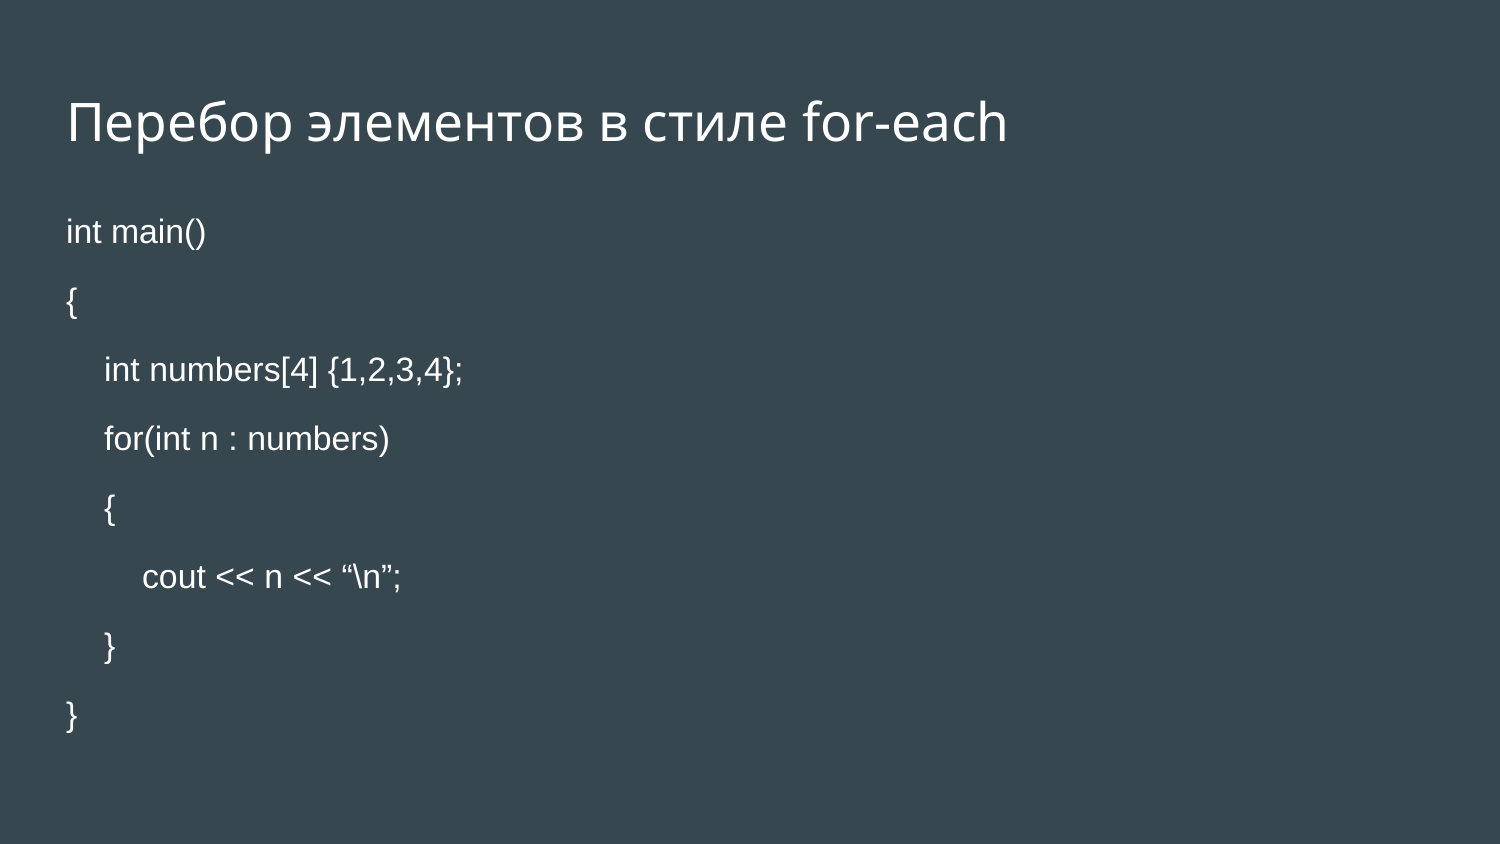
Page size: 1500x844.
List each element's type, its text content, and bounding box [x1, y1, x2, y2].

list int main() { int numbers[4] {1,2,3,4}; for(int n : numbers) { cout << n << “\n”; } } [51, 189, 1449, 750]
title Перебор элементов в стиле for-each [51, 72, 1449, 167]
